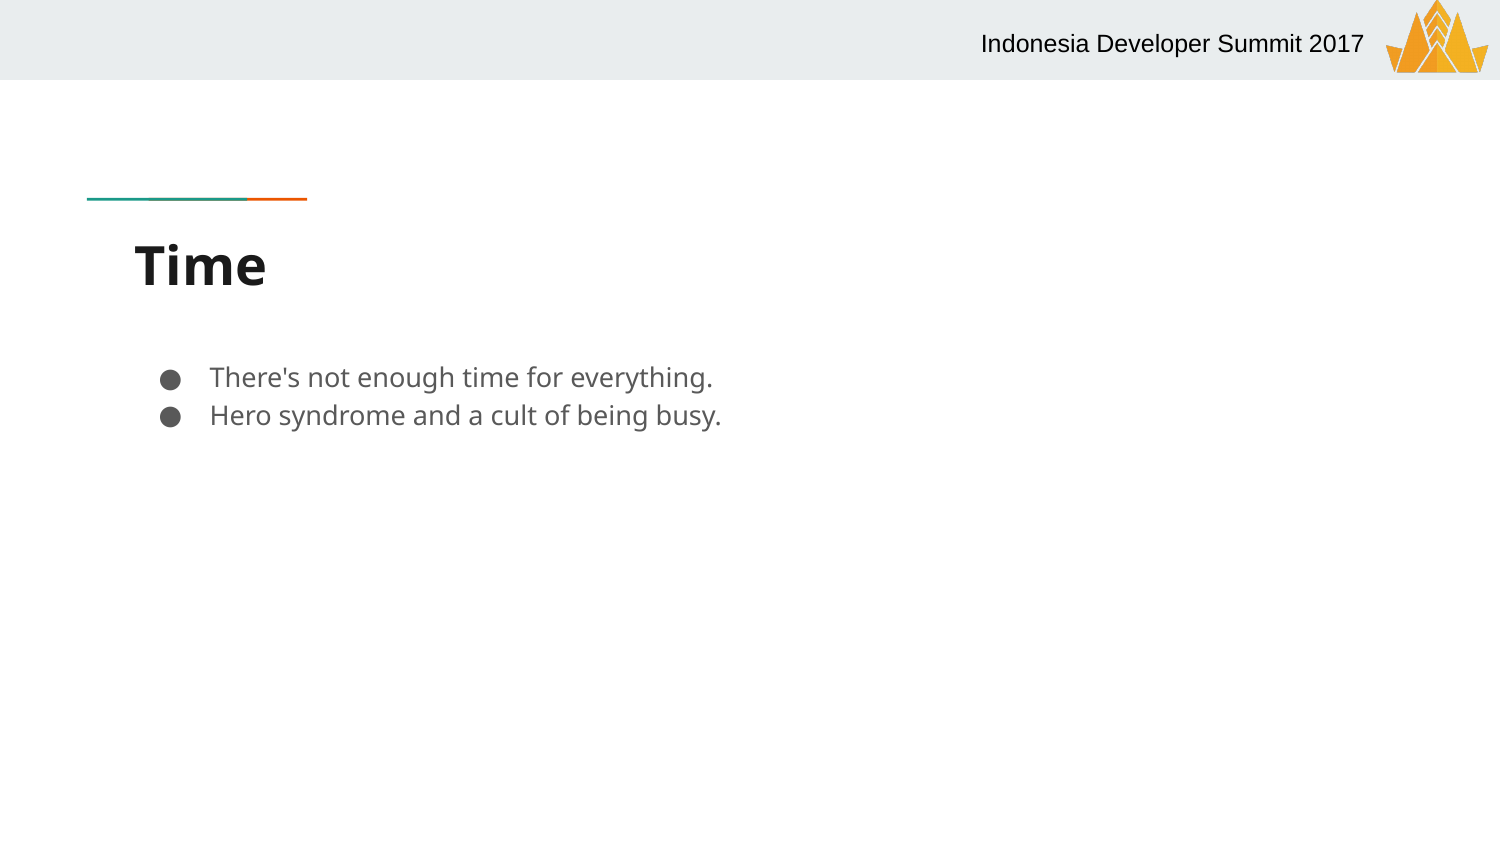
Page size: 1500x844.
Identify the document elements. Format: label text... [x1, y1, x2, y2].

list There's not enough time for everything. Hero syndrome and a cult of being busy. [119, 341, 1381, 712]
title Time [119, 216, 1381, 305]
text_box Indonesia Developer Summit 2017 [916, 12, 1376, 78]
picture [1380, 0, 1490, 75]
